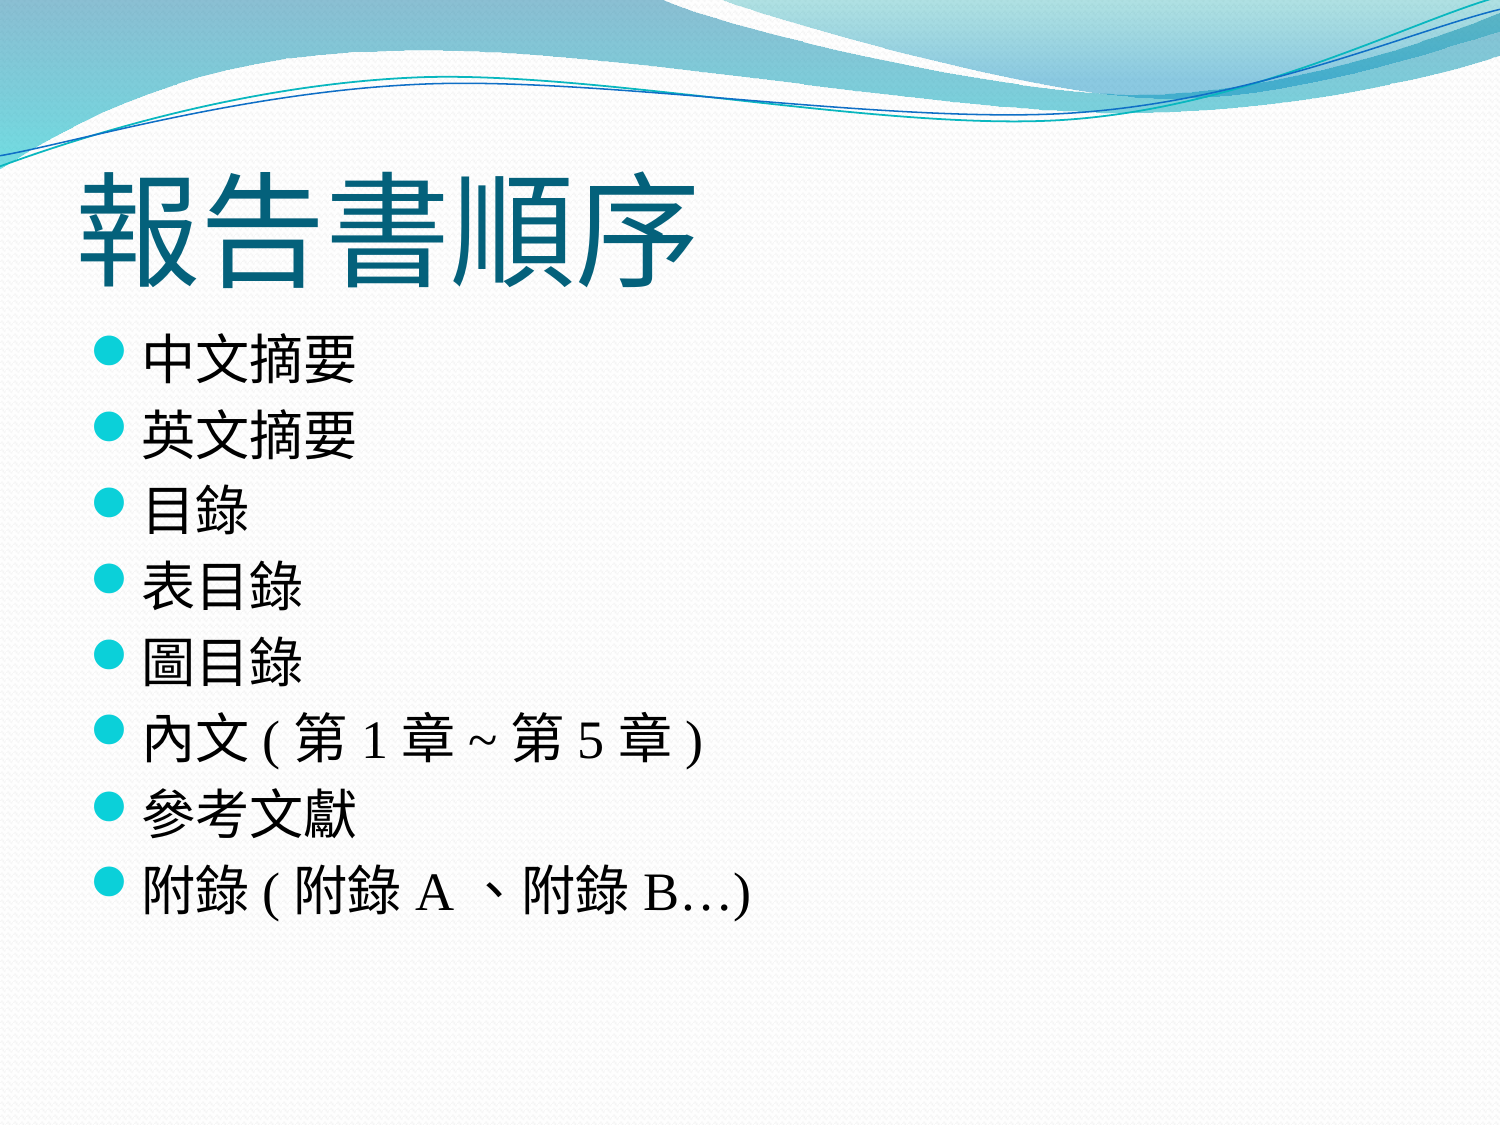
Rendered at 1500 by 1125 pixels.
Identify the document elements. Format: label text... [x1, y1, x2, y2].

title 報告書順序 [75, 115, 1425, 303]
list 中文摘要 英文摘要 目錄 表目錄 圖目錄 內文(第1章~第5章) 參考文獻 附錄(附錄A、附錄B…) [75, 317, 1425, 1038]
